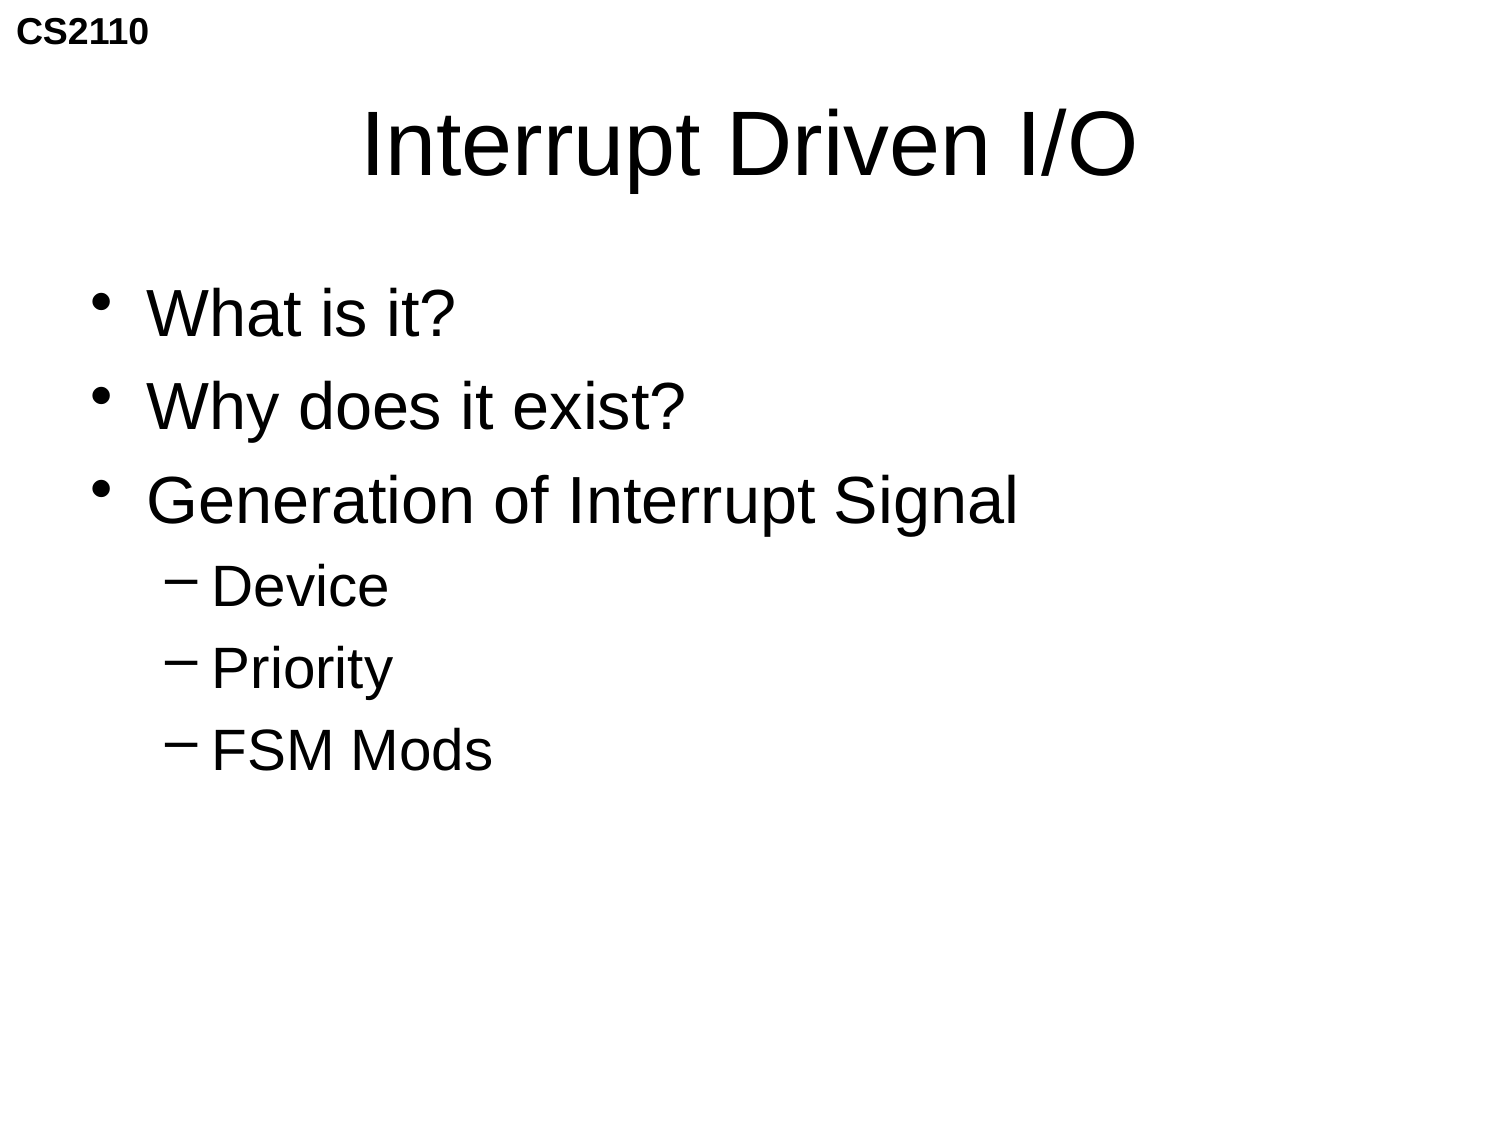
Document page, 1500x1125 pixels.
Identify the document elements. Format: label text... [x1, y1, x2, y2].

list What is it? Why does it exist? Generation of Interrupt Signal Device Priority FSM Mods [75, 262, 1425, 1100]
title Interrupt Driven I/O [75, 45, 1425, 233]
